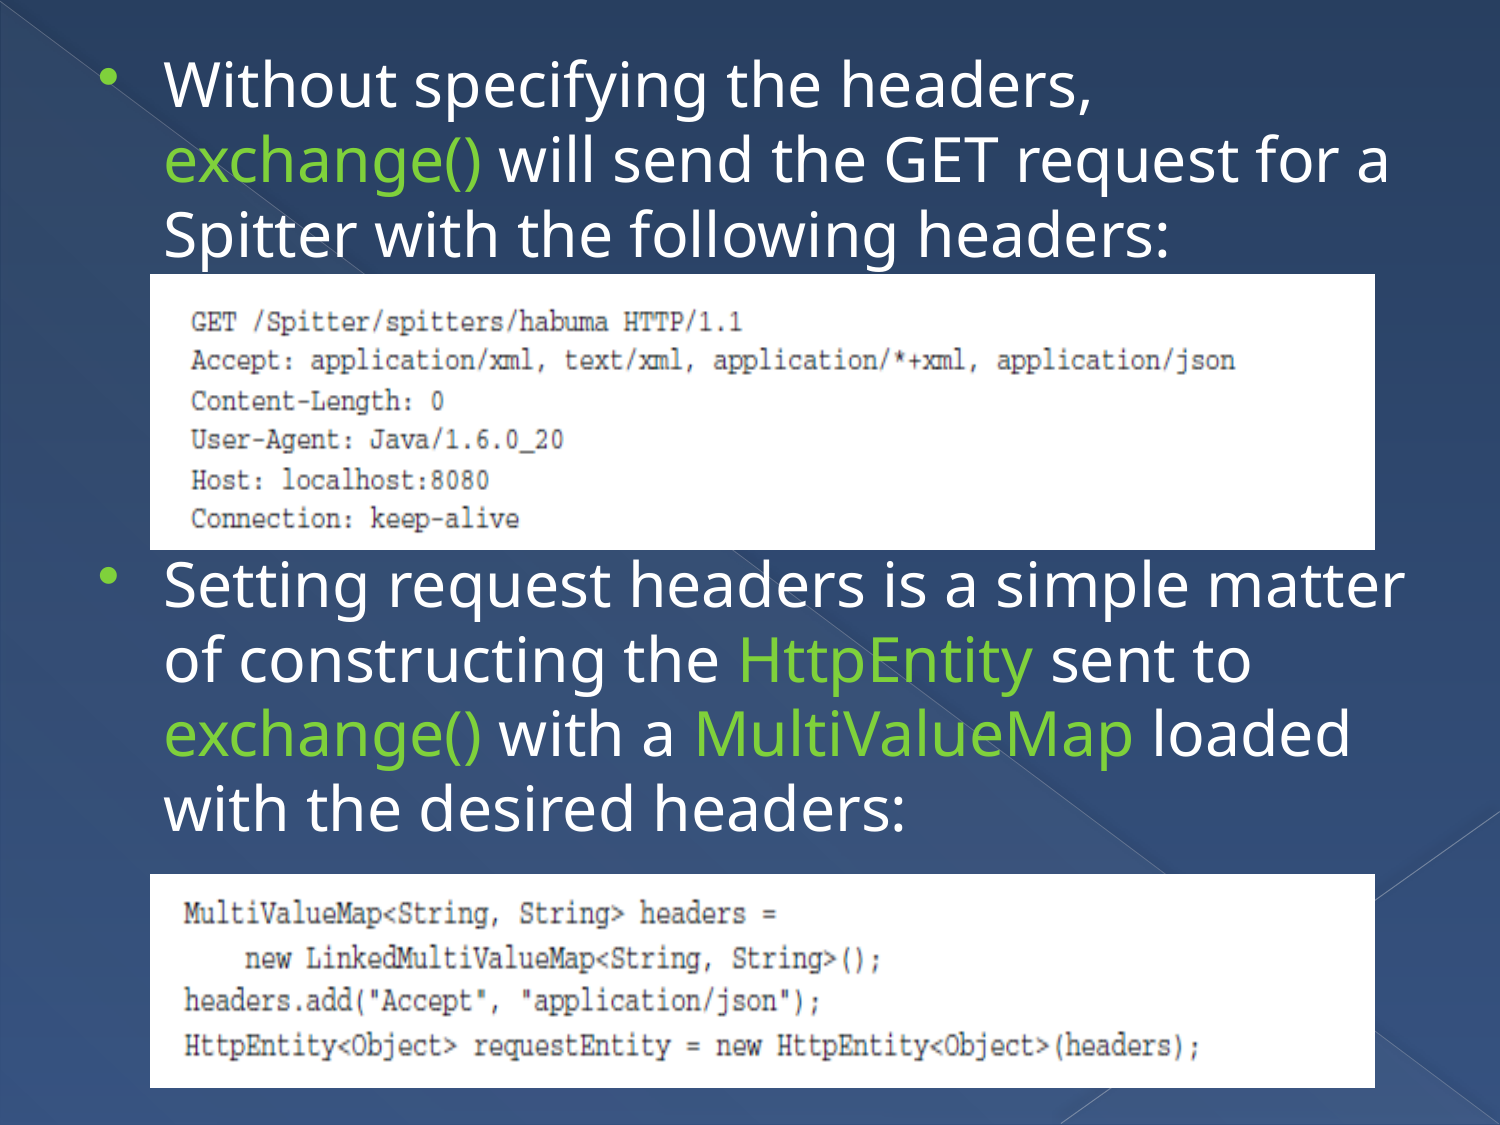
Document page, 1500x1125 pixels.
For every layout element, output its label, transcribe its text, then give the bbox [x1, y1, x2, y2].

picture [149, 274, 1376, 551]
picture [149, 874, 1376, 1088]
list Without specifying the headers, exchange() will send the GET request for a Spitter with the following headers: Setting request headers is a simple matter of constructing the HttpEntity sent to exchange() with a MultiValueMap loaded with the desired headers: [75, 37, 1425, 1059]
